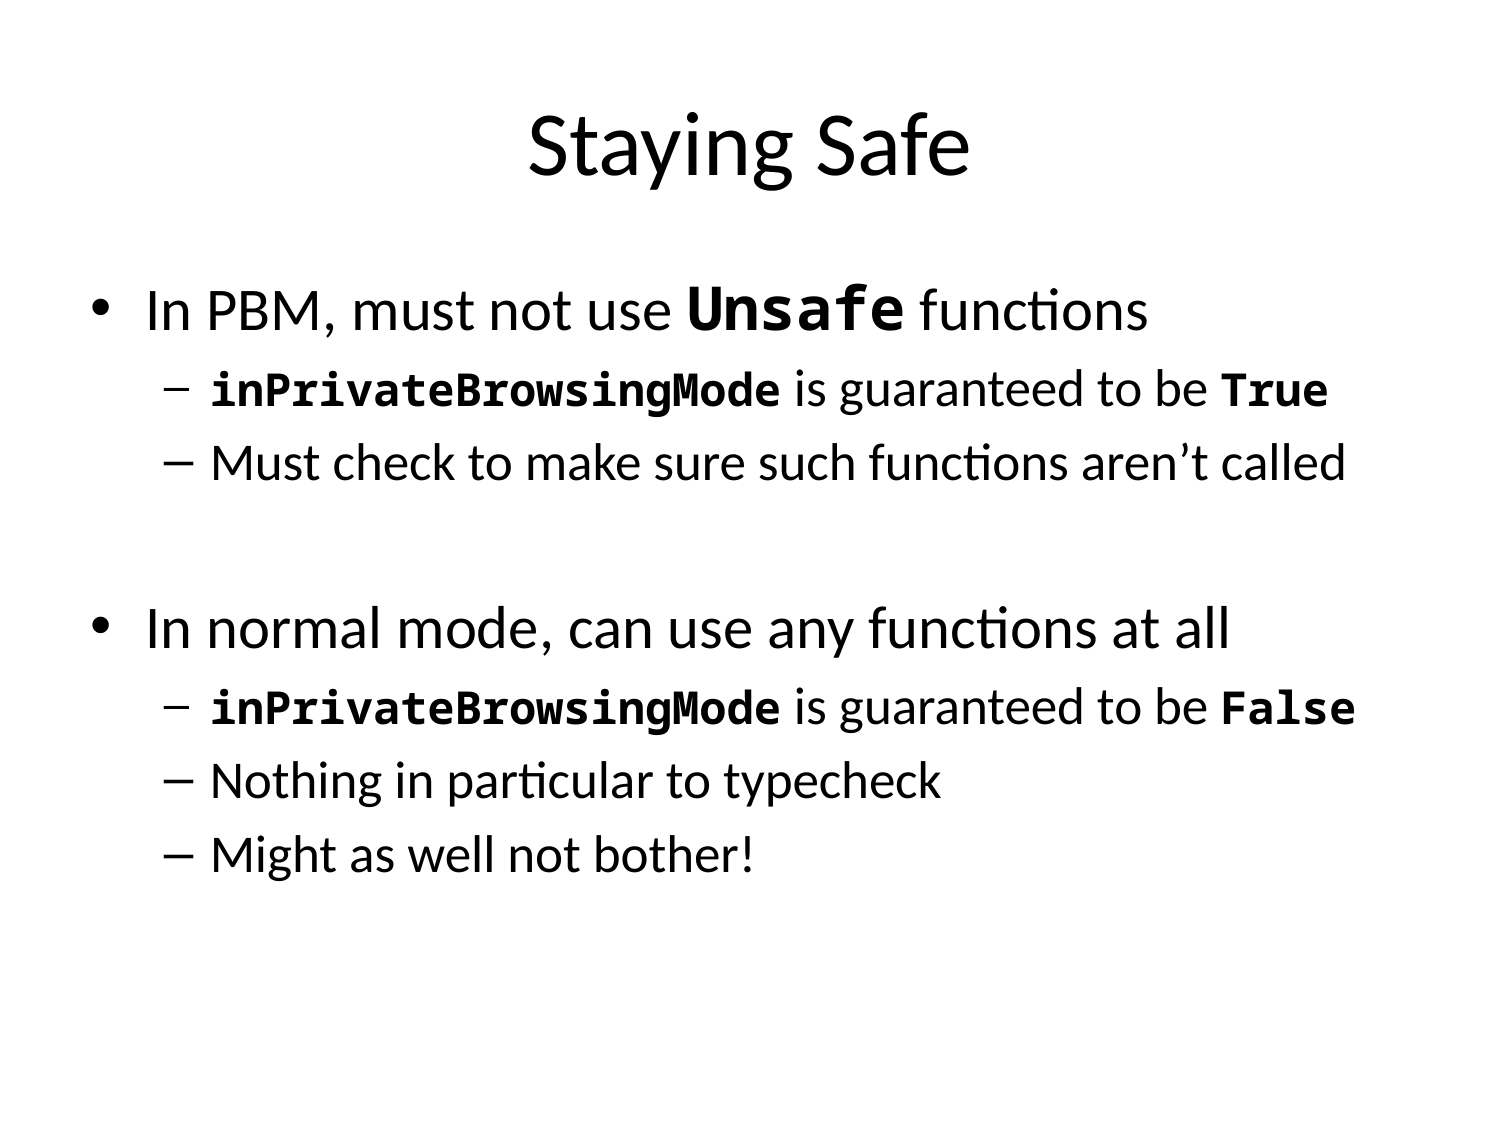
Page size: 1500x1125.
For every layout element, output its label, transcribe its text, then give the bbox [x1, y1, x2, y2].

list In PBM, must not use Unsafe functions inPrivateBrowsingMode is guaranteed to be True Must check to make sure such functions aren’t called In normal mode, can use any functions at all inPrivateBrowsingMode is guaranteed to be False Nothing in particular to typecheck Might as well not bother! [75, 262, 1425, 1005]
title Staying Safe [75, 45, 1425, 233]
